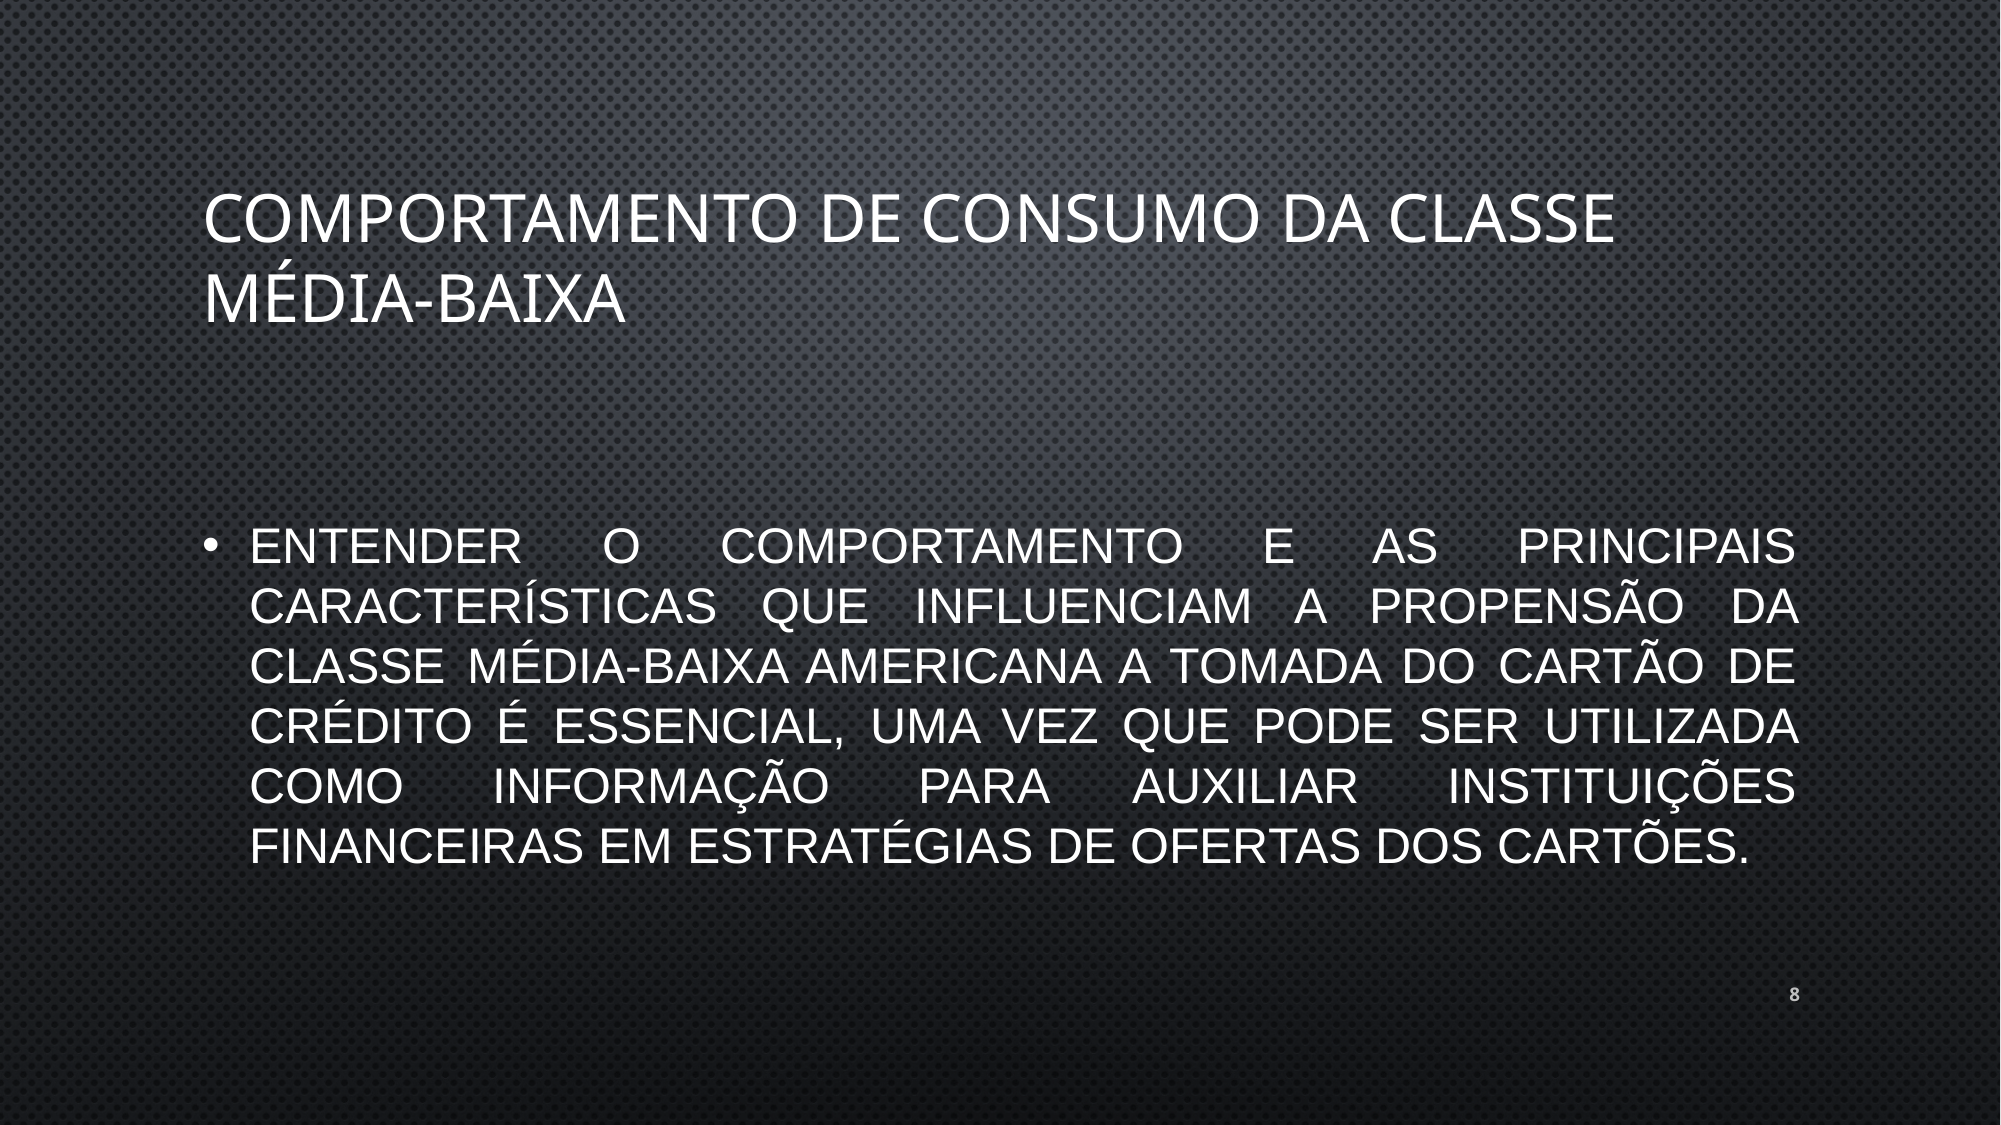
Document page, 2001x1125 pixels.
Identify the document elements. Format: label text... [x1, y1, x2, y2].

slide_number 8 [1724, 965, 1816, 1025]
list Entender o comportamento e as principais características que influenciam a propensão da classe média-baixa americana a tomada do cartão de crédito é essencial, uma vez que pode ser utilizada como informação para auxiliar instituições financeiras em estratégias de ofertas dos cartões. [187, 437, 1813, 950]
title Comportamento de Consumo da Classe Média-baixa [187, 99, 1813, 413]
